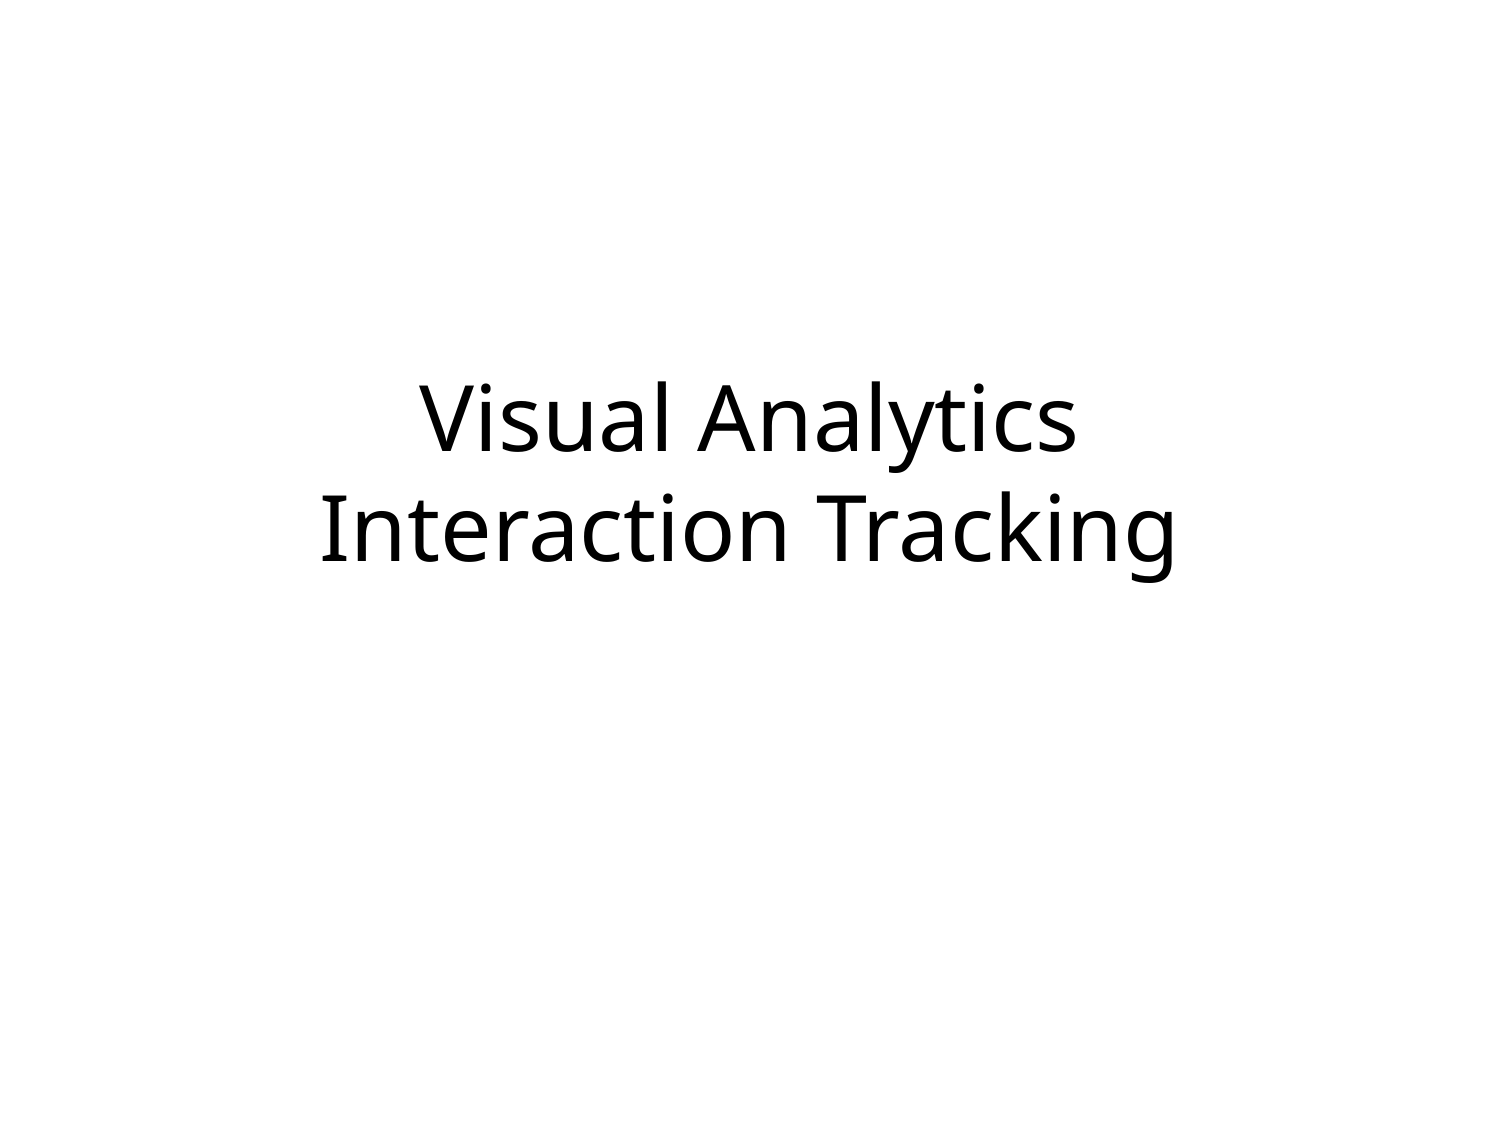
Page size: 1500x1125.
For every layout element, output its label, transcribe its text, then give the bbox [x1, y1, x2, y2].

title Visual Analytics Interaction Tracking [112, 349, 1388, 591]
